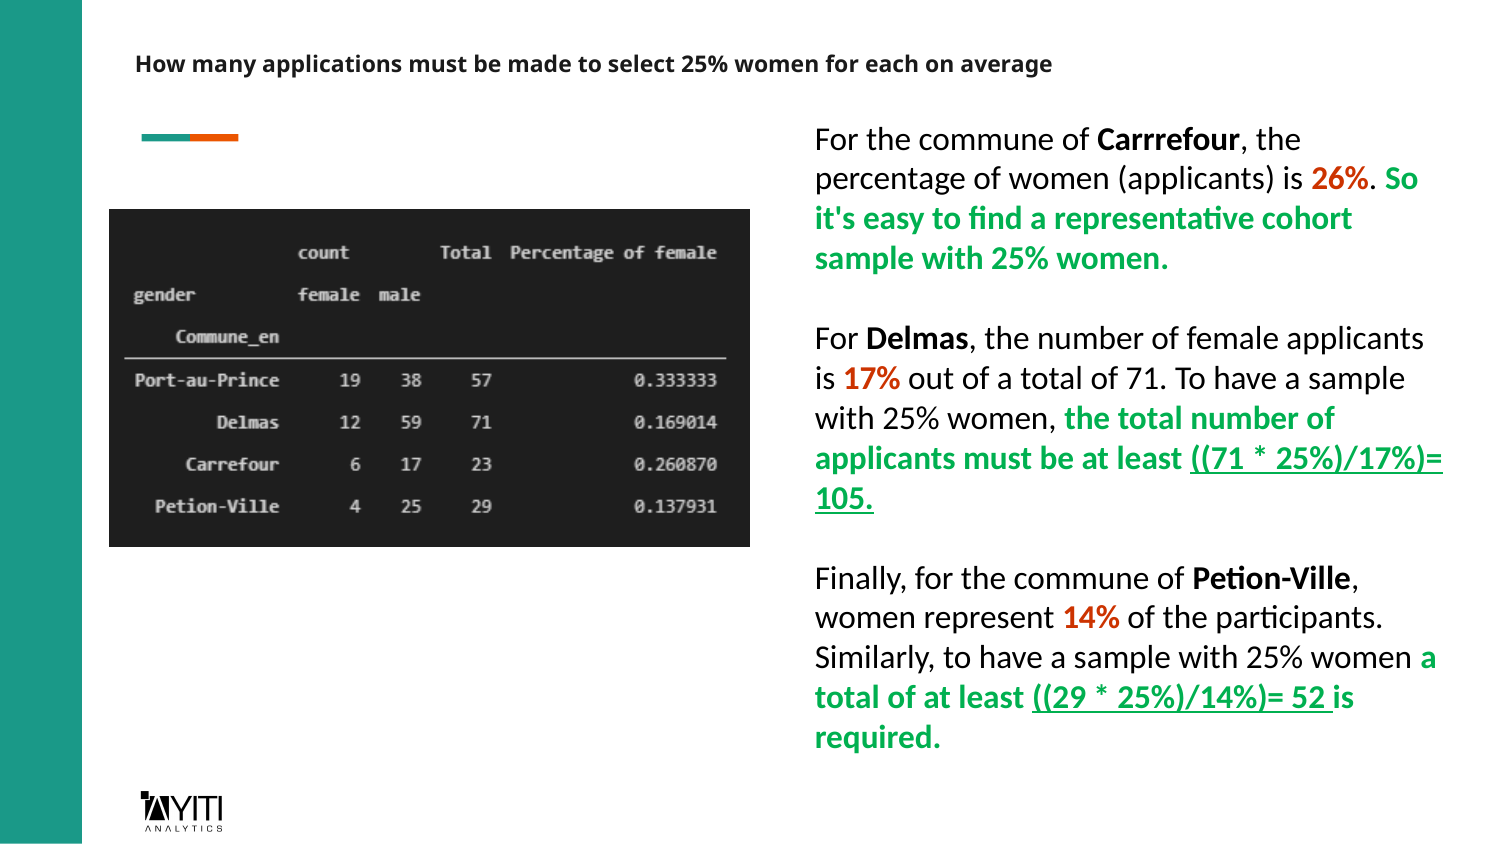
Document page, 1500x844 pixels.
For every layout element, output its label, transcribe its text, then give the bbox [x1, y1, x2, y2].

picture [109, 209, 751, 548]
picture [140, 791, 222, 832]
text_box For the commune of Carrrefour, the percentage of women (applicants) is 26%. So it's easy to find a representative cohort sample with 25% women. For Delmas, the number of female applicants is 17% out of a total of 71. To have a sample with 25% women, the total number of applicants must be at least ((71 * 25%)/17%)= 105. Finally, for the commune of Petion-Ville, women represent 14% of the participants. Similarly, to have a sample with 25% women a total of at least ((29 * 25%)/14%)= 52 is required. [799, 109, 1463, 844]
title How many applications must be made to select 25% women for each on average [134, 49, 1366, 78]
